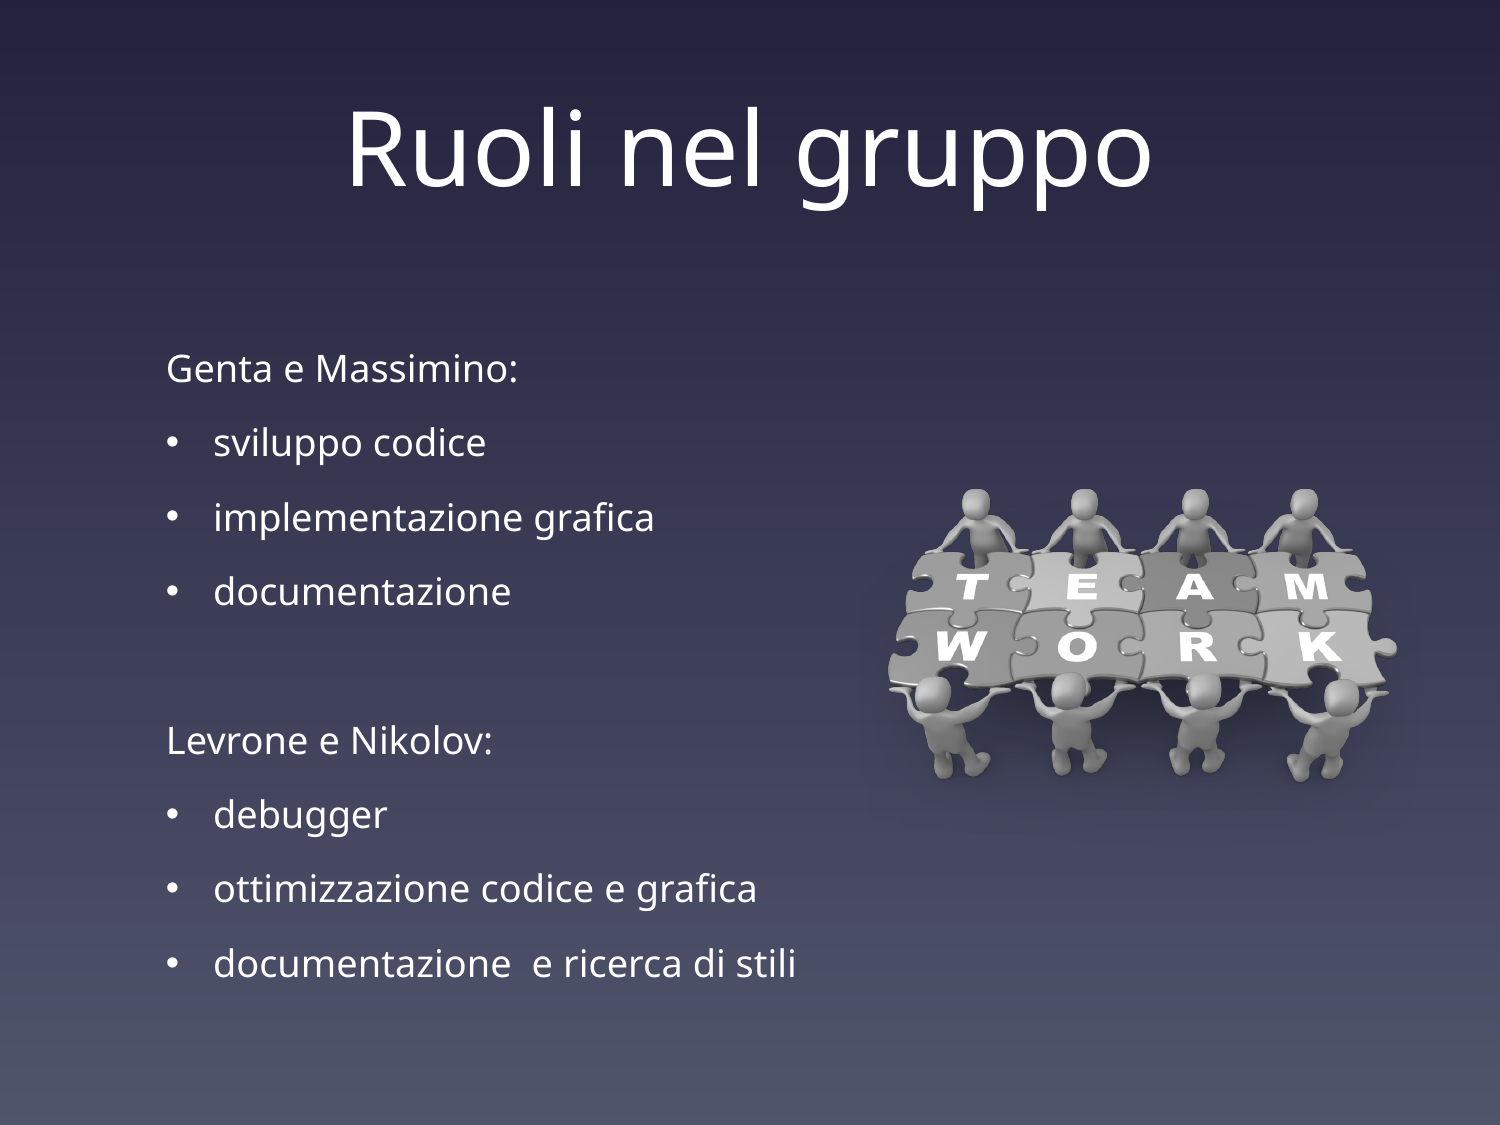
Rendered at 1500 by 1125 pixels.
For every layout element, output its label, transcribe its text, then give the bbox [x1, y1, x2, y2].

title Ruoli nel gruppo [75, 75, 1425, 262]
list Genta e Massimino: sviluppo codice implementazione grafica documentazione Levrone e Nikolov: debugger ottimizzazione codice e grafica documentazione e ricerca di stili [75, 262, 1425, 1005]
picture [857, 436, 1426, 862]
